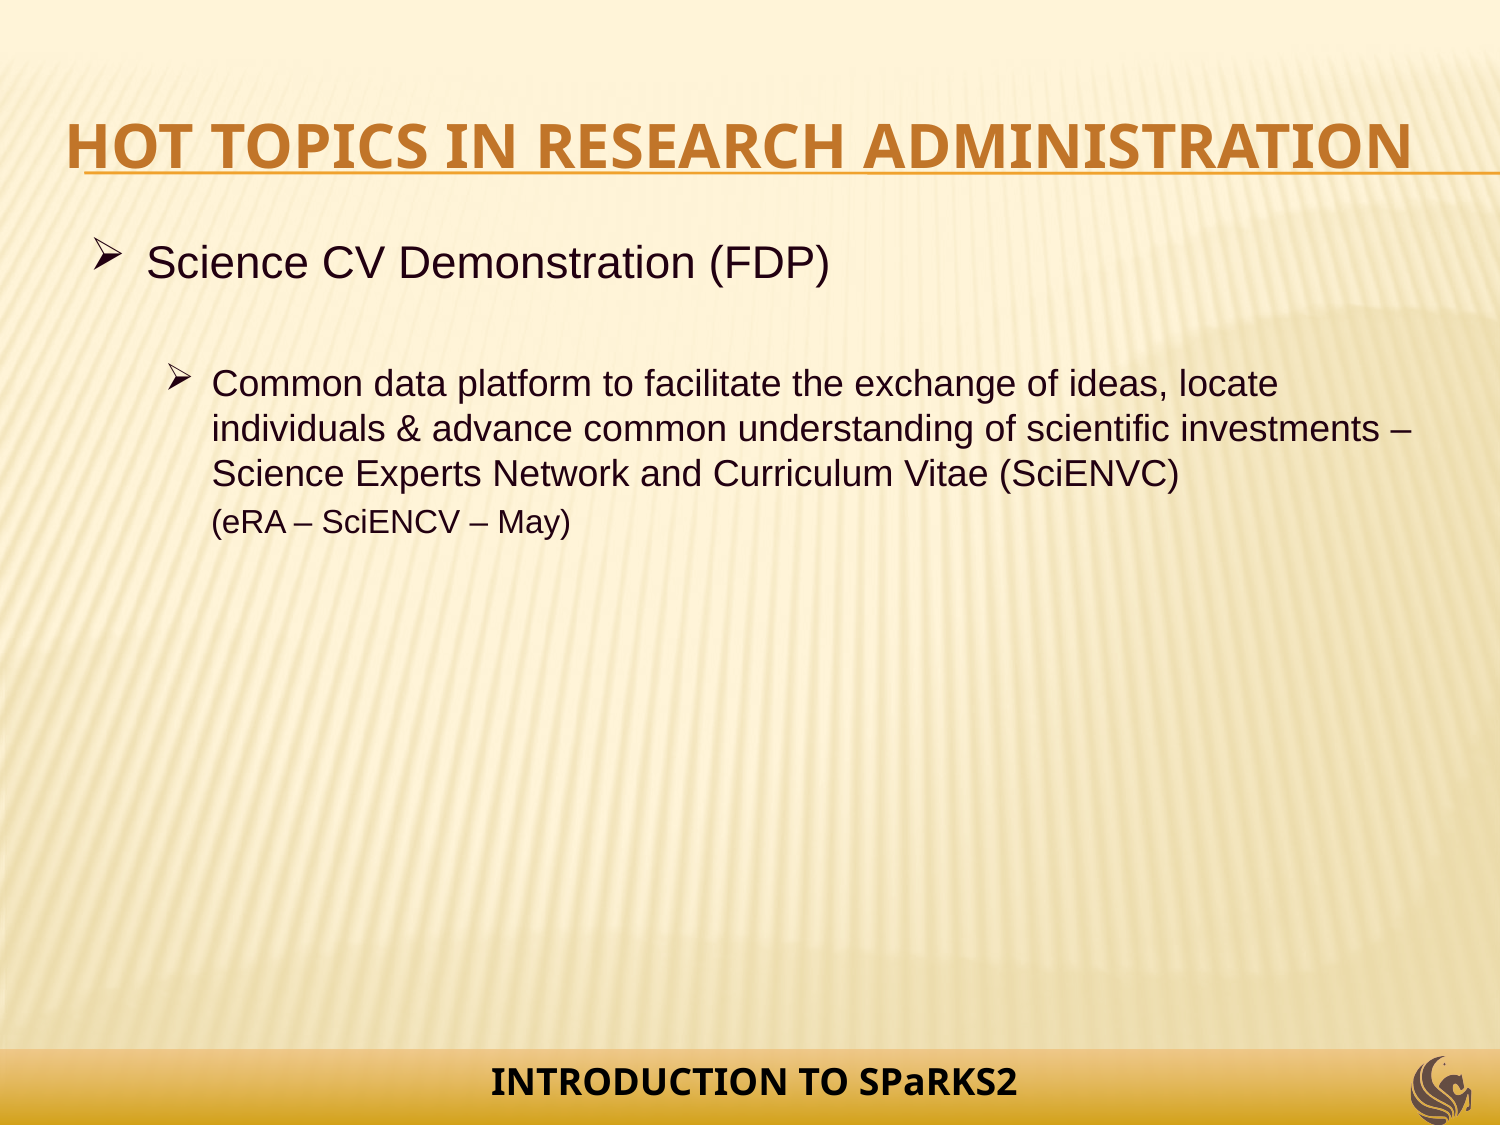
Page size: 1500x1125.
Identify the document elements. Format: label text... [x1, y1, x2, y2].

text_box INTRODUCTION TO SPaRKS2 [23, 1050, 1486, 1110]
list Science CV Demonstration (FDP) Common data platform to facilitate the exchange of ideas, locate individuals & advance common understanding of scientific investments – Science Experts Network and Curriculum Vitae (SciENVC) (eRA – SciENCV – May) [75, 224, 1438, 988]
title Hot Topics in Research Administration [50, 75, 1475, 213]
